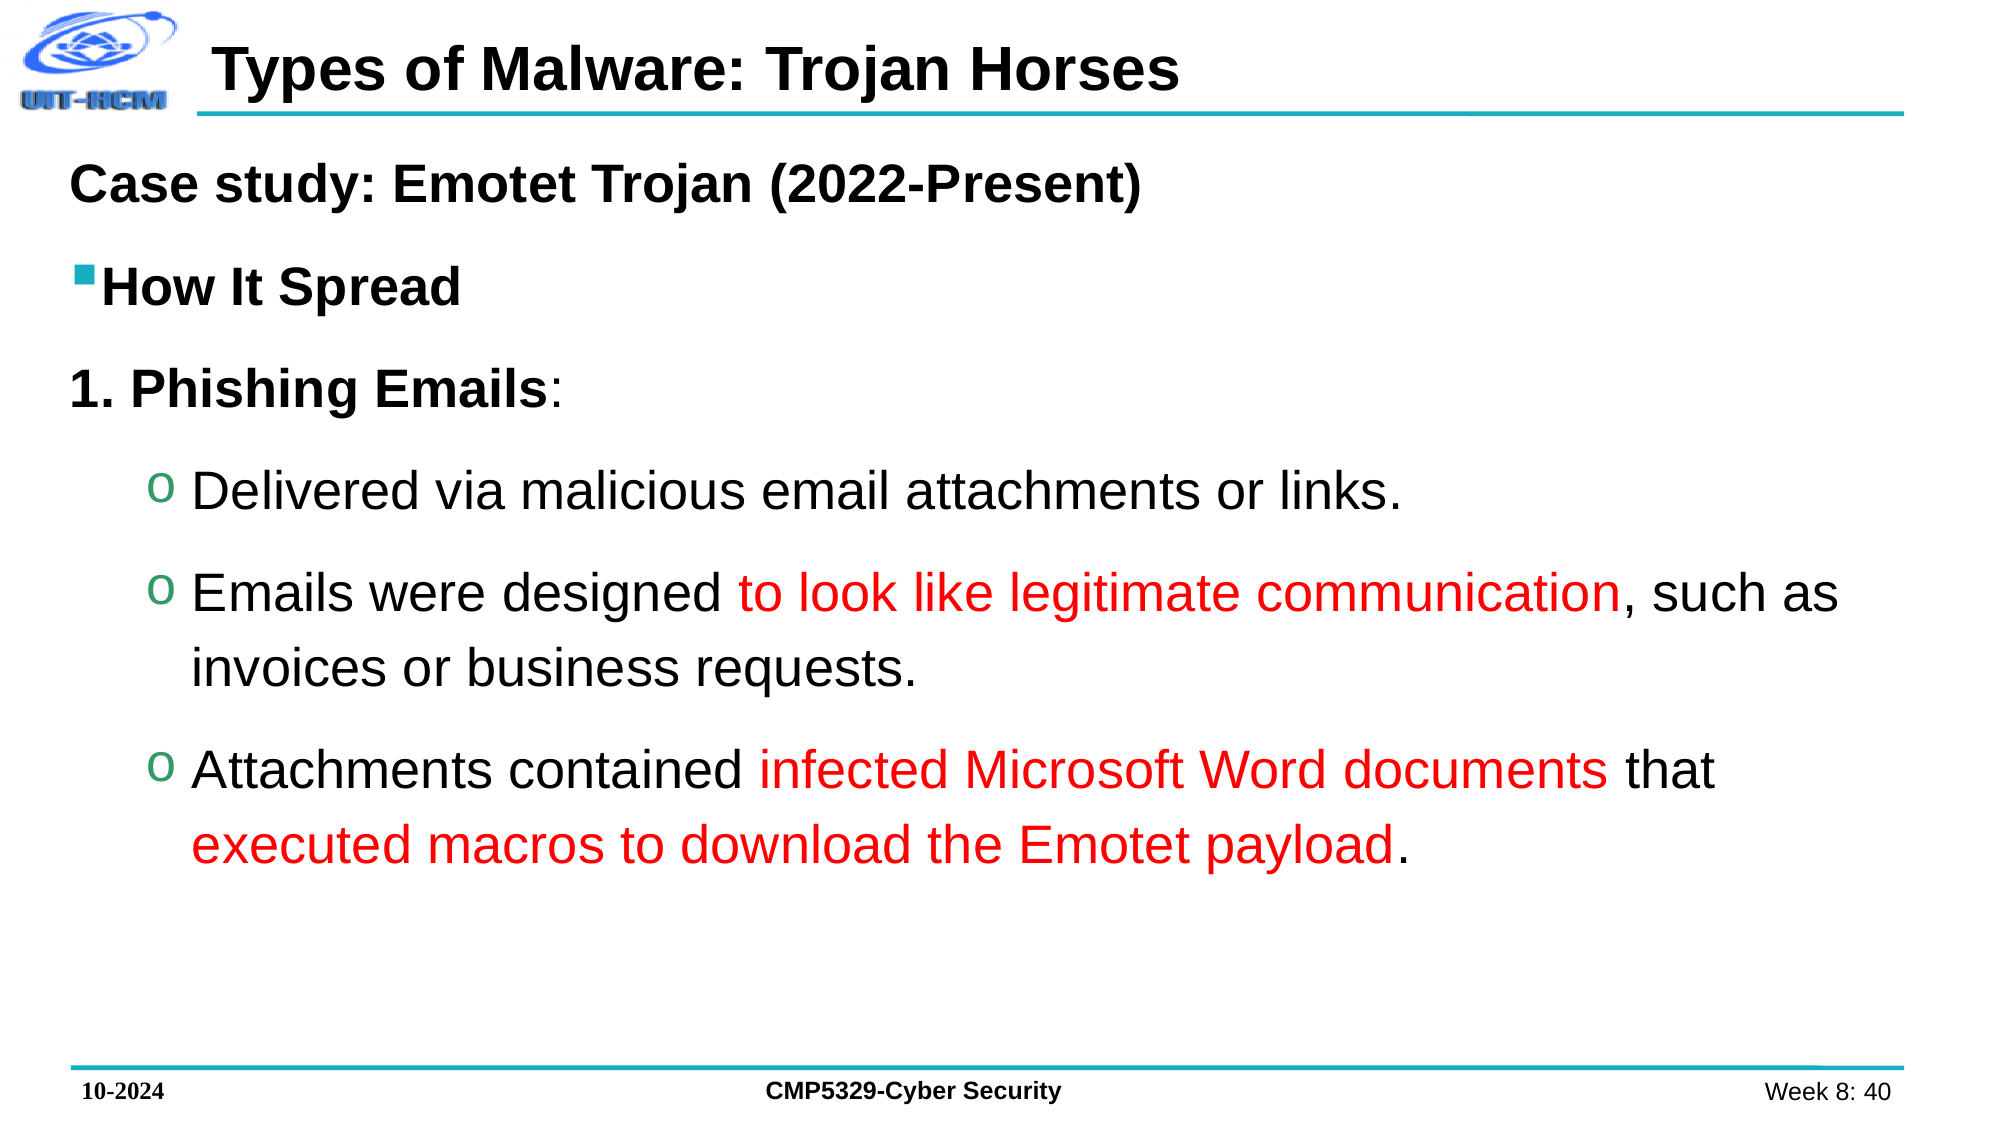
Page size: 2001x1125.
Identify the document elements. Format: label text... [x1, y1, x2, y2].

list Case study: Emotet Trojan (2022-Present) How It Spread 1. Phishing Emails: Delivered via malicious email attachments or links. Emails were designed to look like legitimate communication, such as invoices or business requests. Attachments contained infected Microsoft Word documents that executed macros to download the Emotet payload. [55, 131, 1945, 1055]
title Types of Malware: Trojan Horses [196, 0, 1804, 130]
picture [1, 0, 196, 120]
